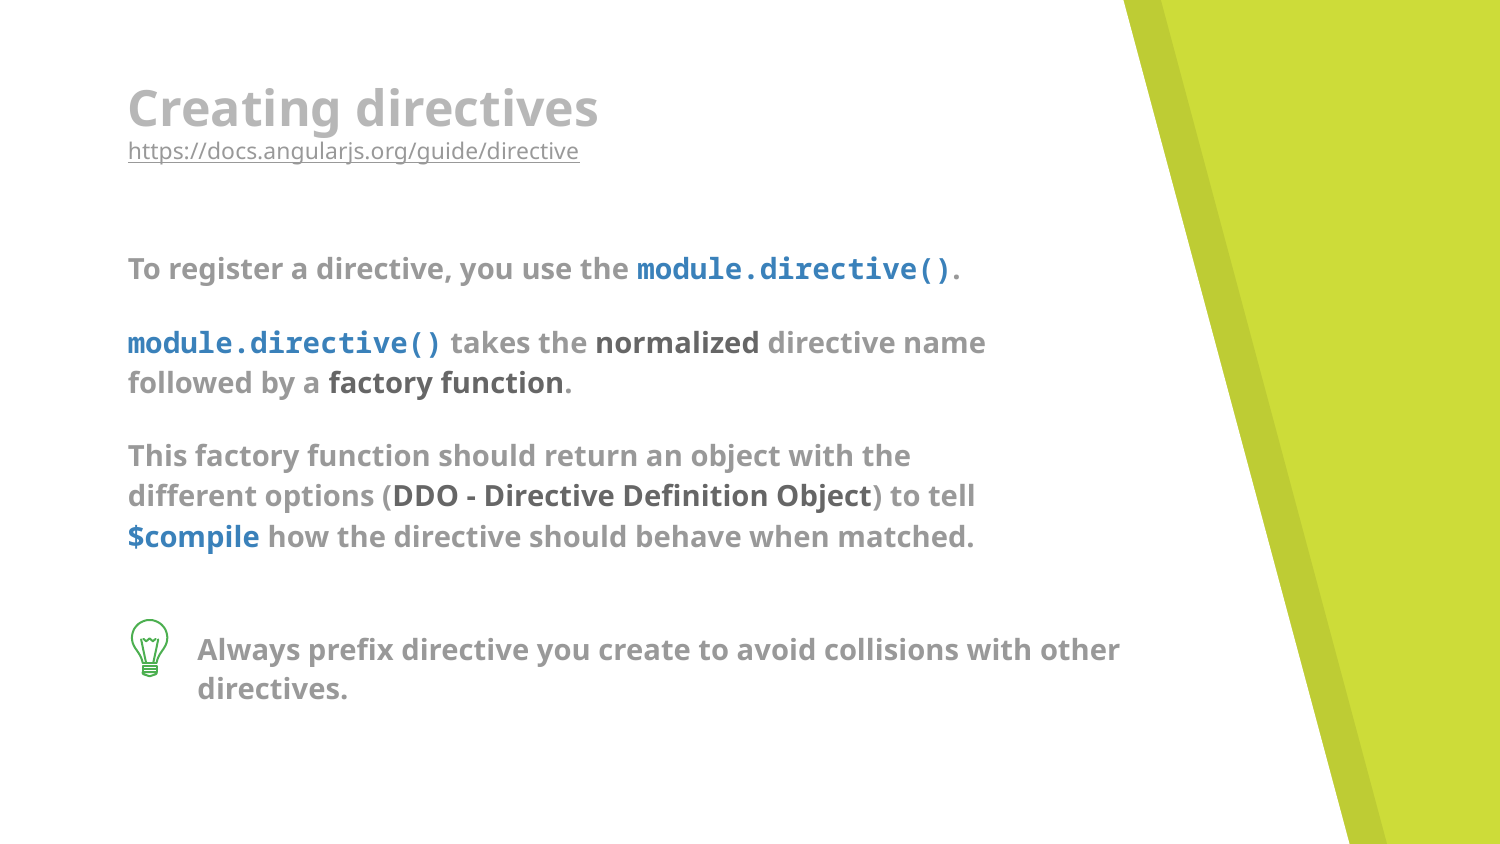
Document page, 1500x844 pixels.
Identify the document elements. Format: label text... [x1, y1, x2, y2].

title Creating directives [112, 84, 1023, 152]
text_box Always prefix directive you create to avoid collisions with other directives. [182, 610, 1152, 716]
text_box https://docs.angularjs.org/guide/directive [112, 121, 599, 201]
text_box To register a directive, you use the module.directive(). module.directive() takes the normalized directive name followed by a factory function. This factory function should return an object with the different options (DDO - Directive Definition Object) to tell $compile how the directive should behave when matched. [112, 230, 1030, 571]
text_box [131, 619, 168, 677]
